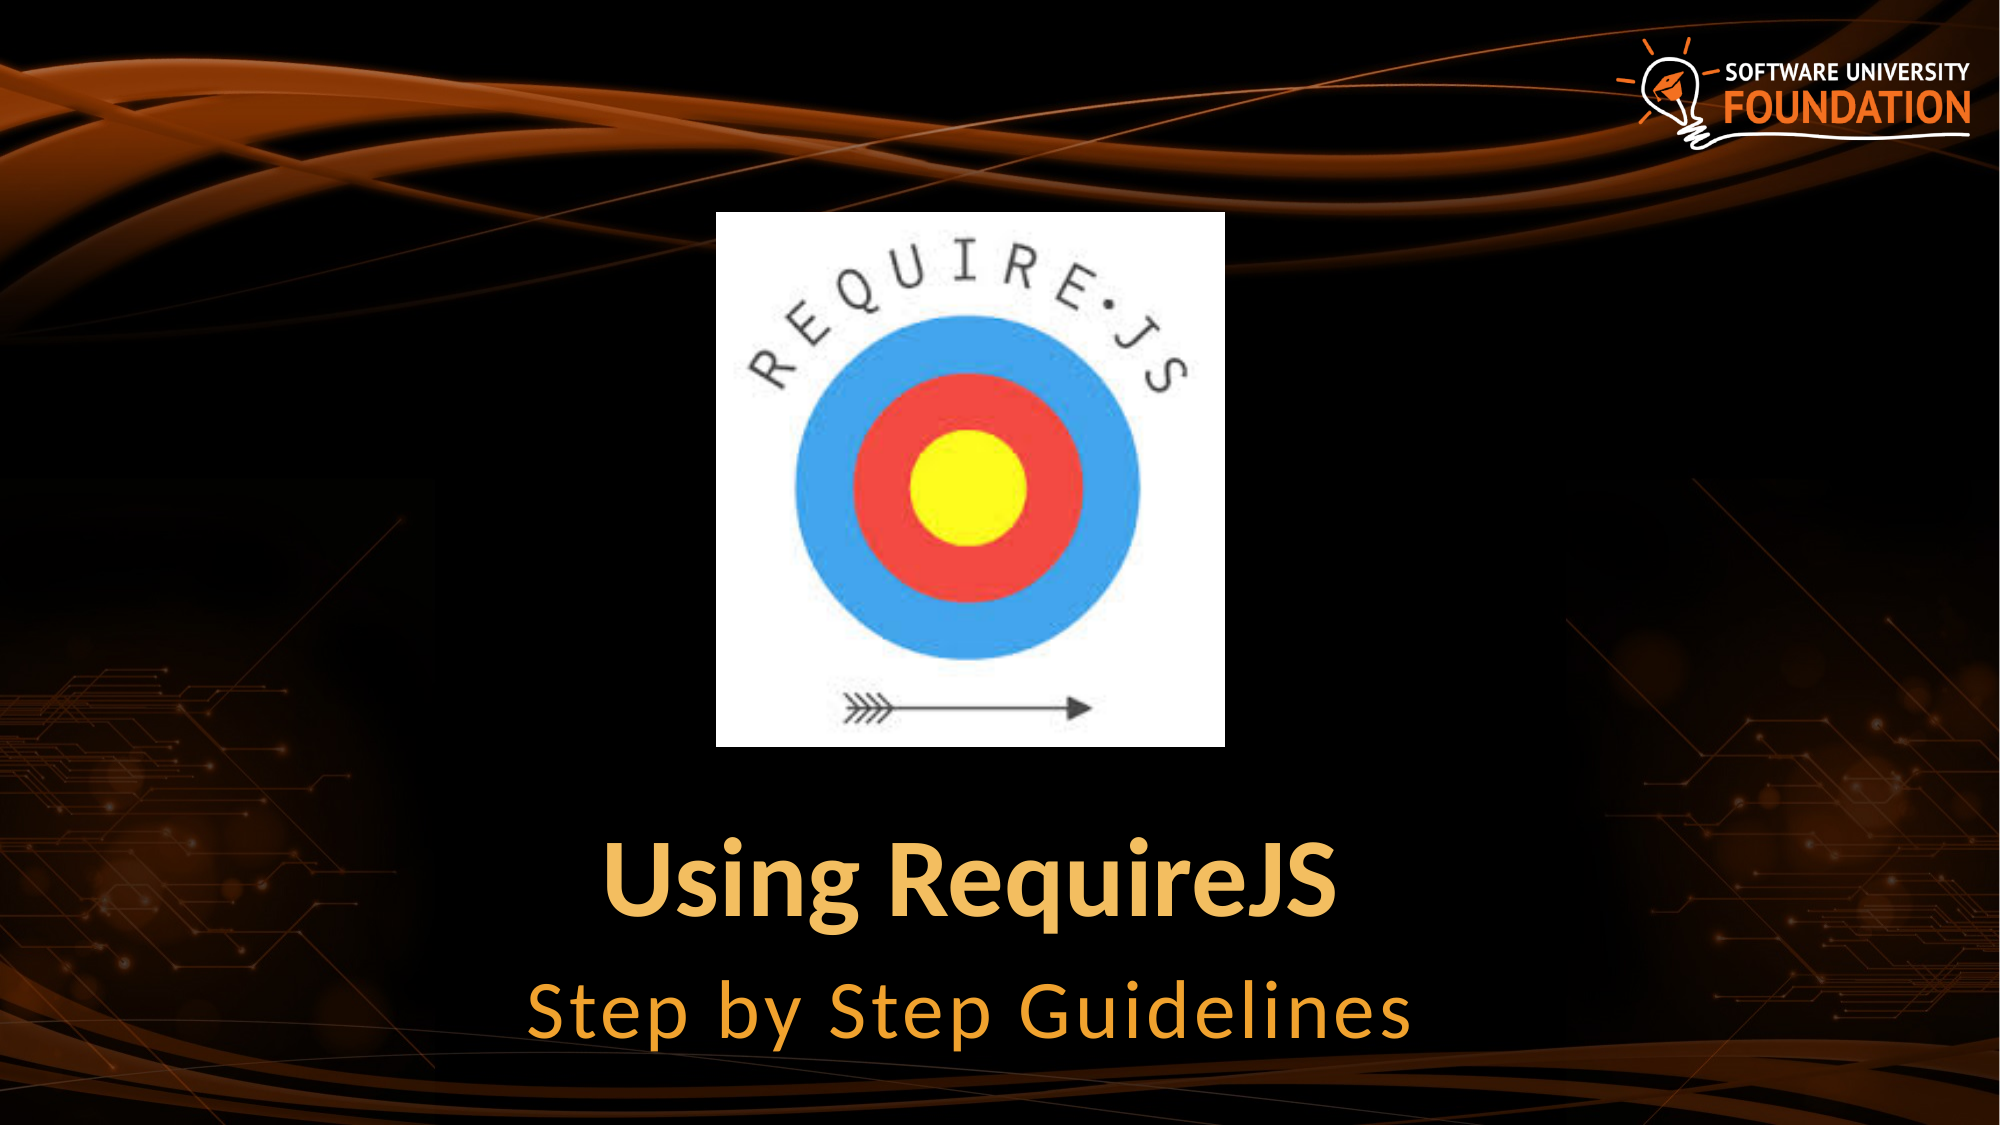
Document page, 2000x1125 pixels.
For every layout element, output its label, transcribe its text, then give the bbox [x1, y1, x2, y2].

list Step by Step Guidelines [237, 944, 1704, 1057]
picture [0, 0, 2000, 1125]
title Using RequireJS [237, 812, 1704, 944]
